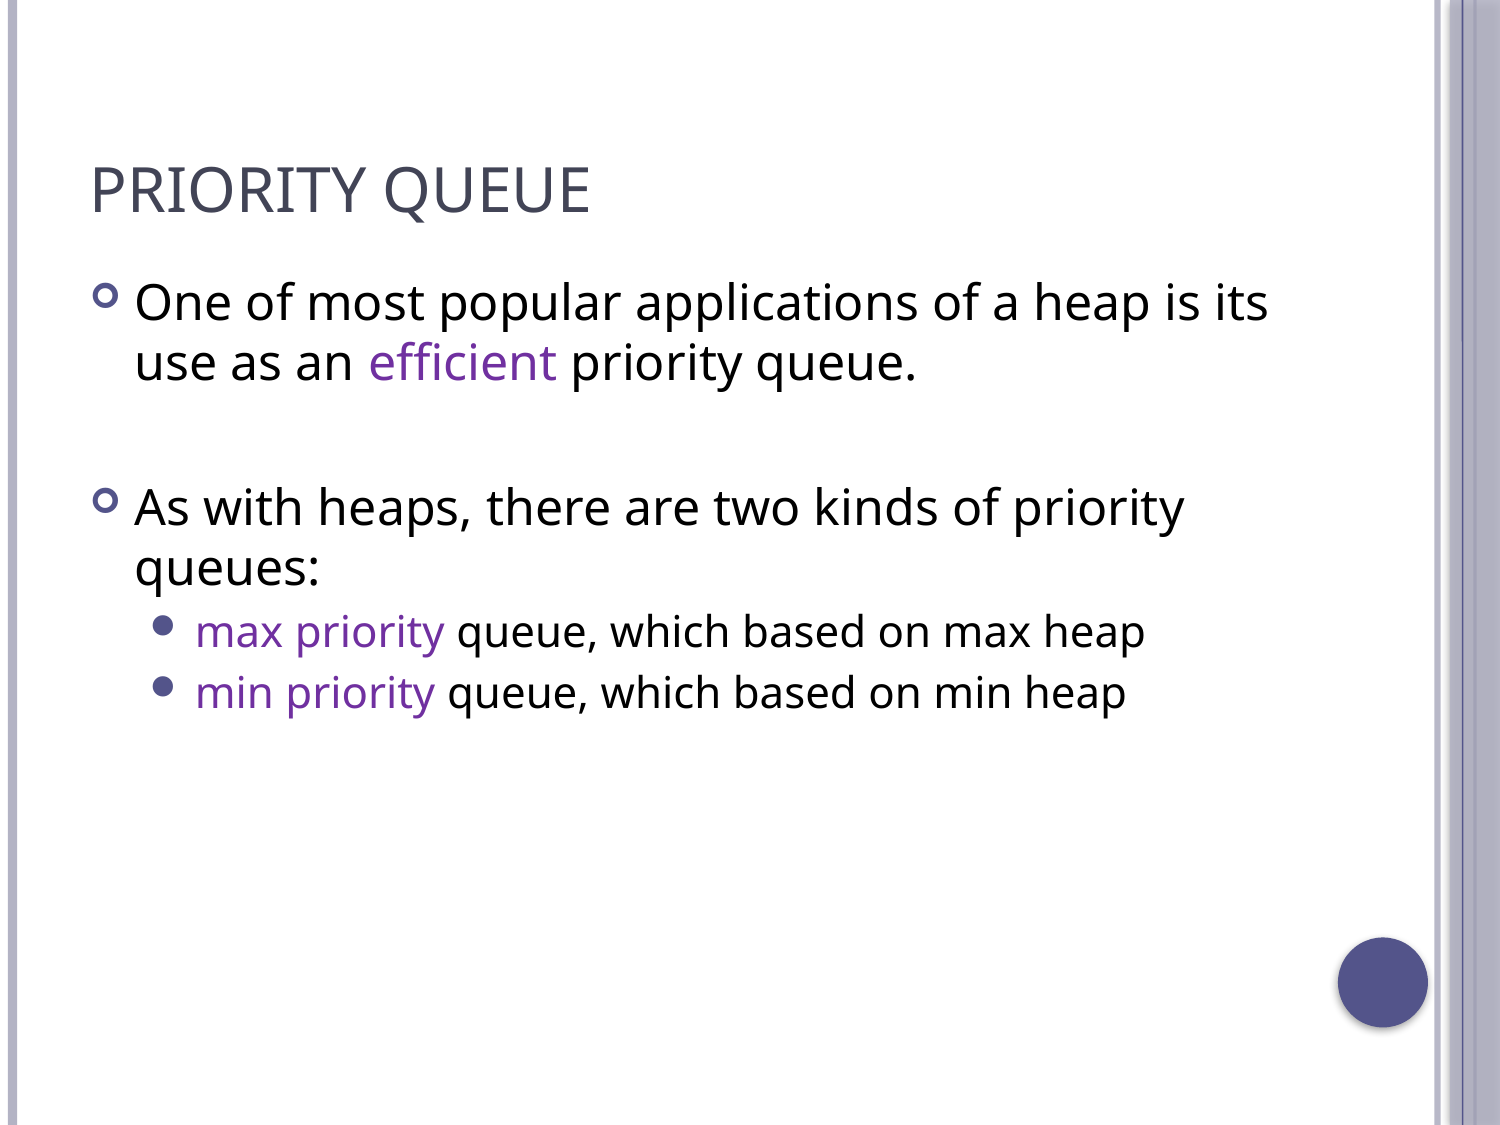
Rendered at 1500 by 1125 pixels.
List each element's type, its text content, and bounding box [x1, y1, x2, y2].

title Priority Queue [75, 45, 1300, 233]
list One of most popular applications of a heap is its use as an efficient priority queue. As with heaps, there are two kinds of priority queues: max priority queue, which based on max heap min priority queue, which based on min heap [75, 262, 1300, 1062]
